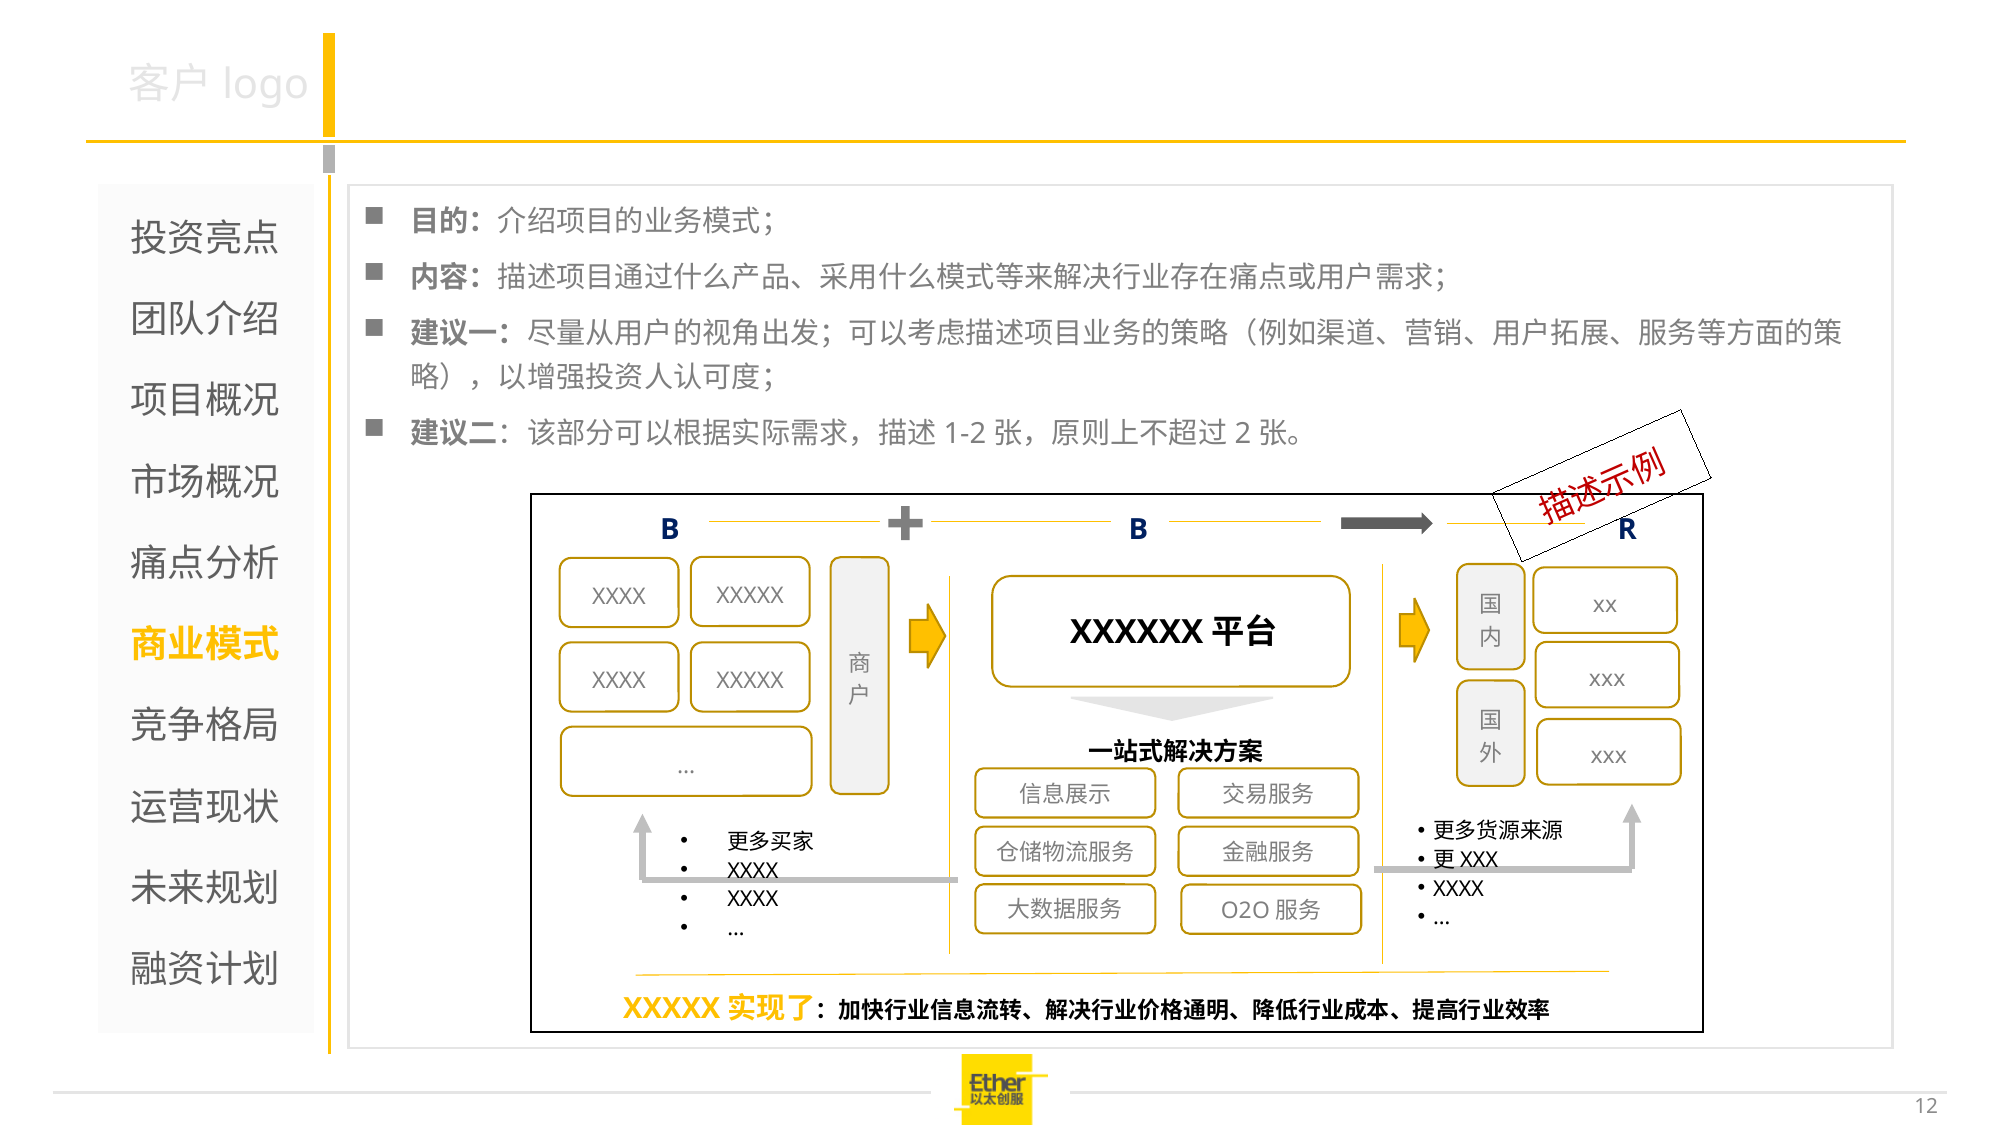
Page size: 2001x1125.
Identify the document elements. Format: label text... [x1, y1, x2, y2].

text_box 投资亮点 团队介绍 项目概况 市场概况 痛点分析 商业模式 竞争格局 运营现状 未来规划 融资计划 [115, 195, 323, 1013]
slide_number 12 [1577, 1091, 1953, 1123]
picture [883, 1037, 1119, 1125]
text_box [530, 494, 1744, 1033]
text_box 描述示例 [1491, 409, 1712, 494]
text_box 目的：介绍项目的业务模式； 内容：描述项目通过什么产品、采用什么模式等来解决行业存在痛点或用户需求； 建议一：尽量从用户的视角出发；可以考虑描述项目业务的策略（例如渠道、营销、用户拓展、服务等方面的策略），以增强投资人认可度； 建议二：该部分可以根据实际需求，描述1-2张，原则上不超过2张。 [348, 185, 1893, 1037]
